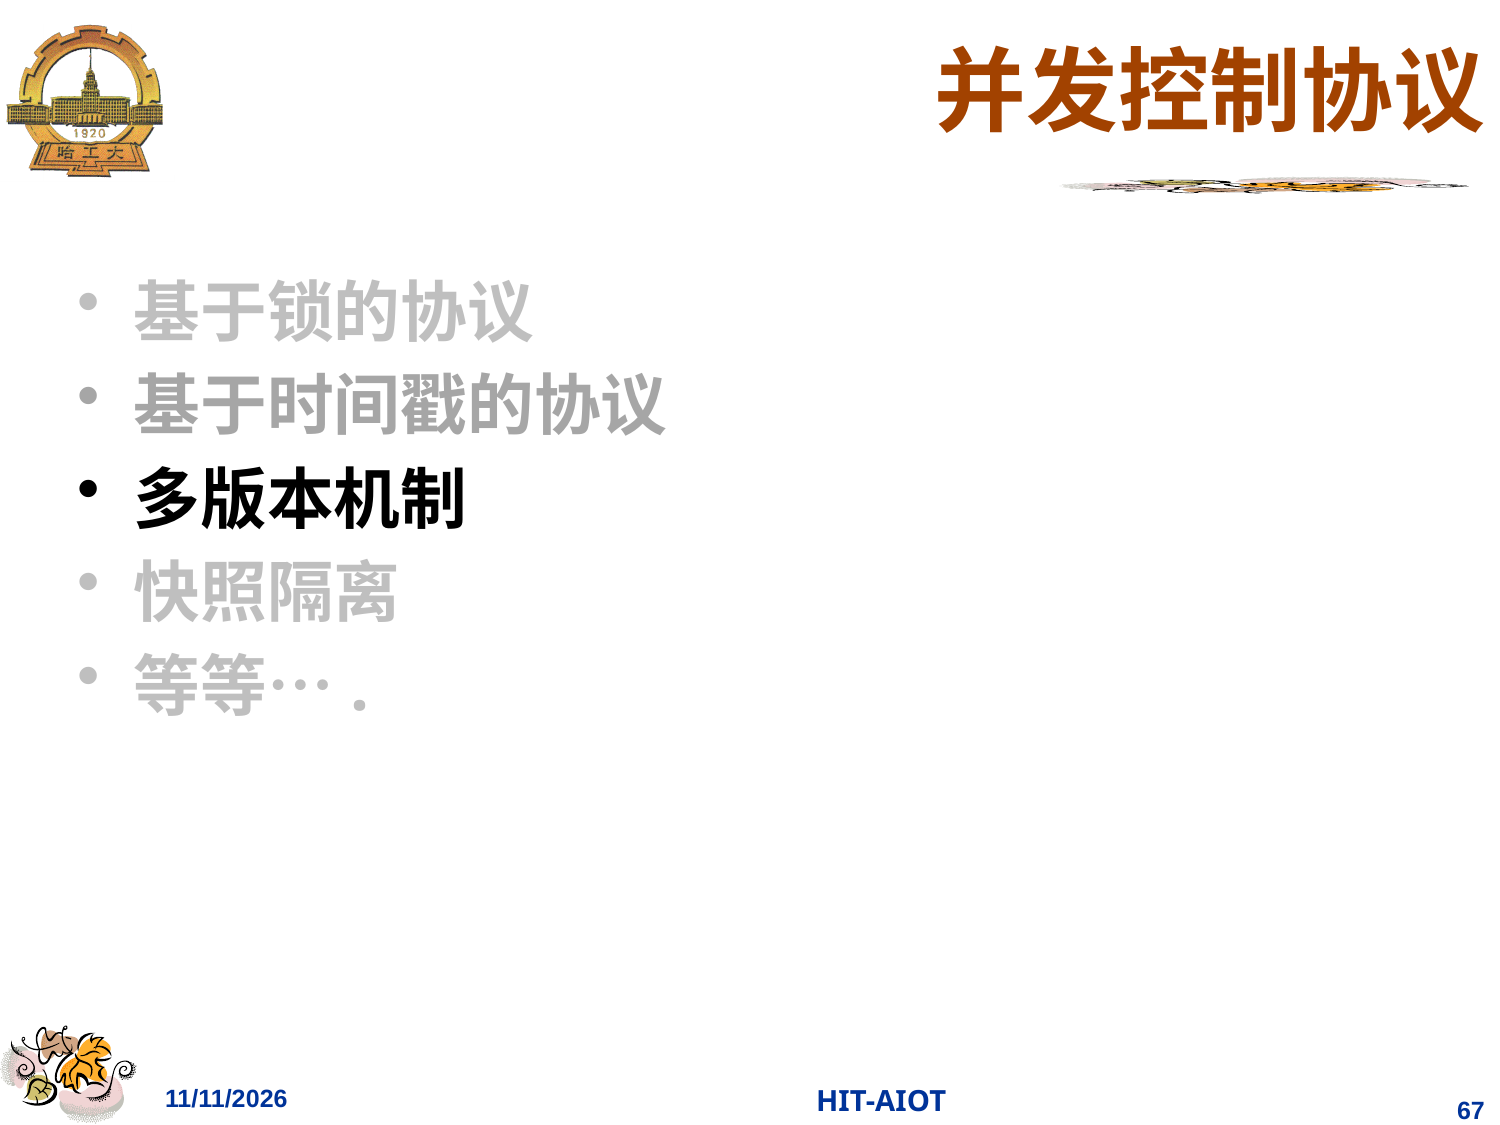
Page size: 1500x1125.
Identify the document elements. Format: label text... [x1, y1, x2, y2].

list 基于锁的协议 基于时间戳的协议 多版本机制 快照隔离 等等…. [62, 262, 1413, 1006]
title 并发控制协议 [162, 0, 1500, 176]
picture [0, 24, 175, 182]
slide_number 67 [1437, 1087, 1500, 1125]
footer HIT-AIOT [524, 1074, 1238, 1125]
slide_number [149, 1074, 413, 1125]
